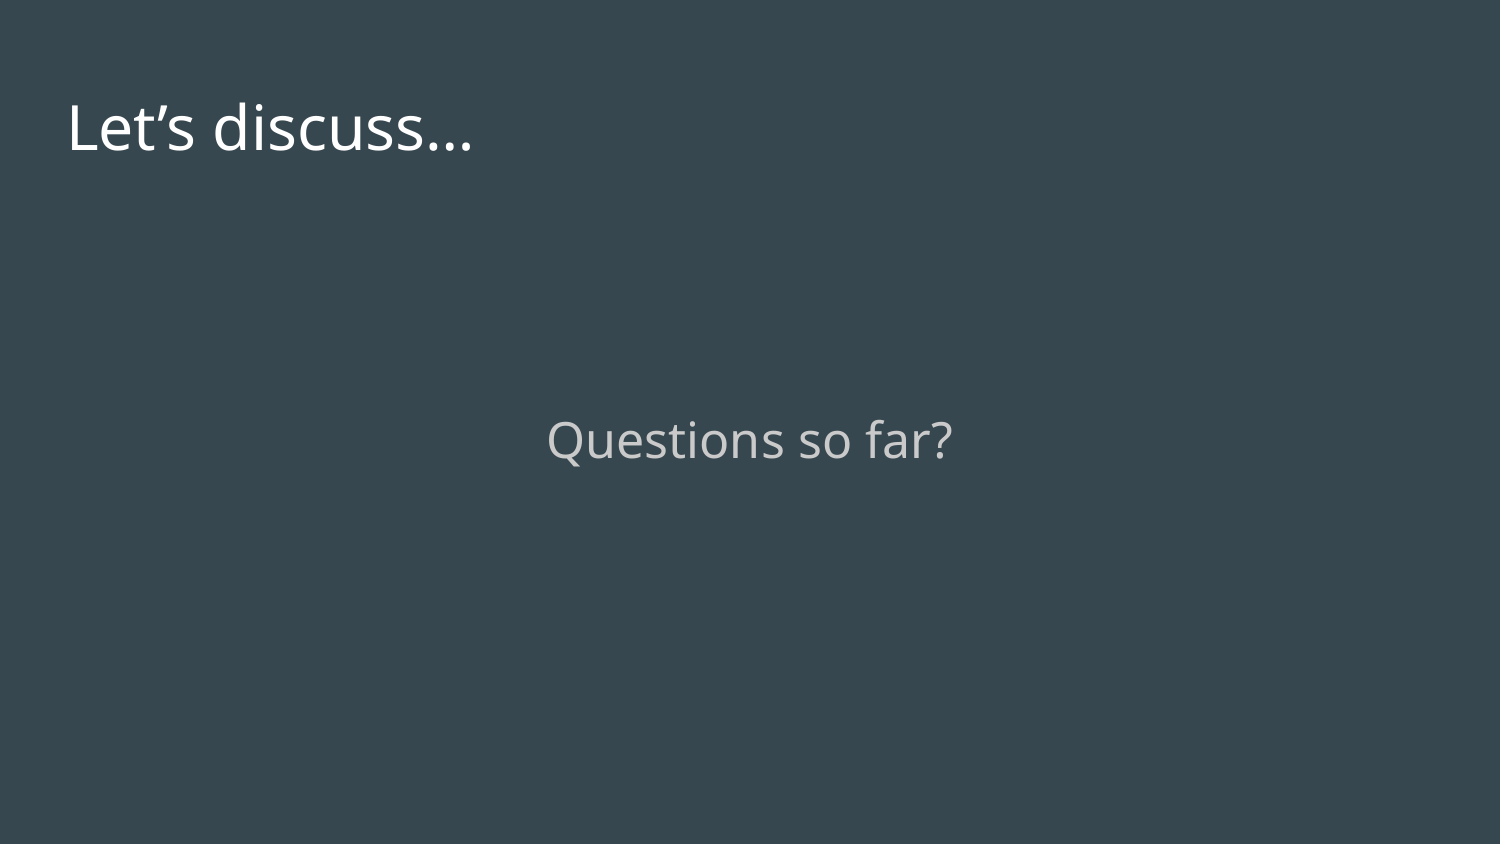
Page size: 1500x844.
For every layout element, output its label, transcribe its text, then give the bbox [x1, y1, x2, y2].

title Let’s discuss… [51, 72, 1449, 167]
list Questions so far? [51, 189, 1449, 750]
